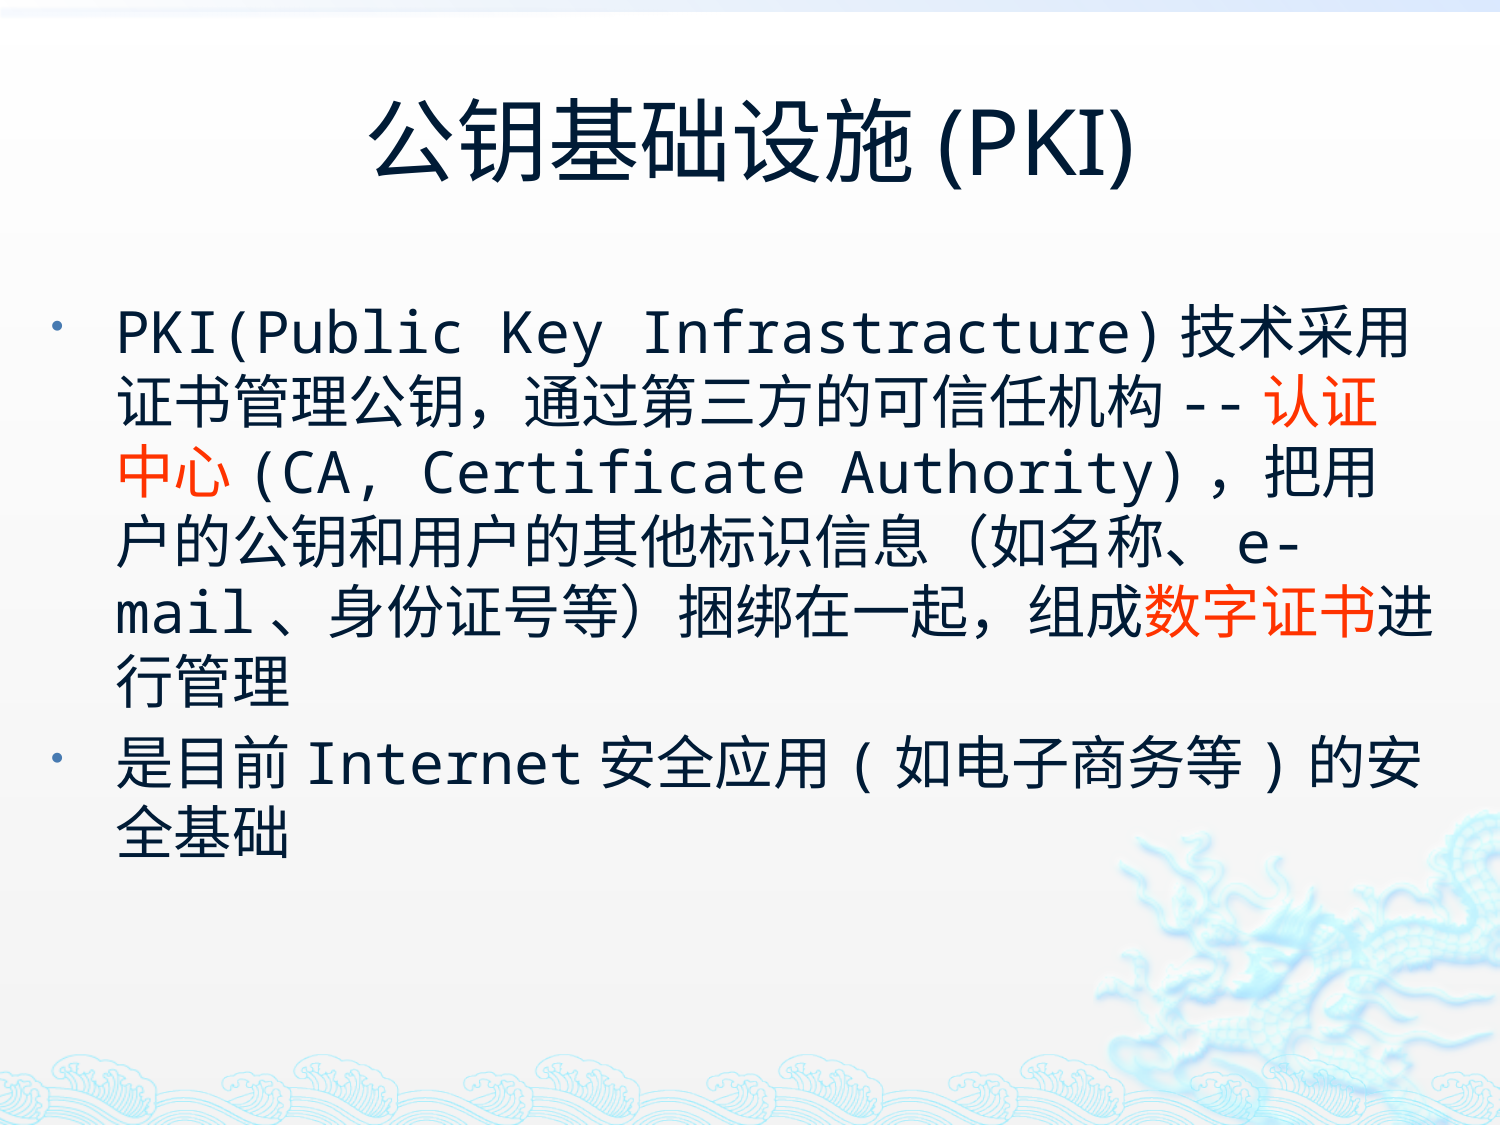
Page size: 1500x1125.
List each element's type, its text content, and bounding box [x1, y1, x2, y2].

list PKI(Public Key Infrastracture)技术采用证书管理公钥，通过第三方的可信任机构--认证中心(CA, Certificate Authority)，把用户的公钥和用户的其他标识信息（如名称、e-mail、身份证号等）捆绑在一起，组成数字证书进行管理 是目前Internet安全应用(如电子商务等)的安全基础 [37, 287, 1450, 825]
title 公钥基础设施(PKI) [75, 45, 1425, 233]
